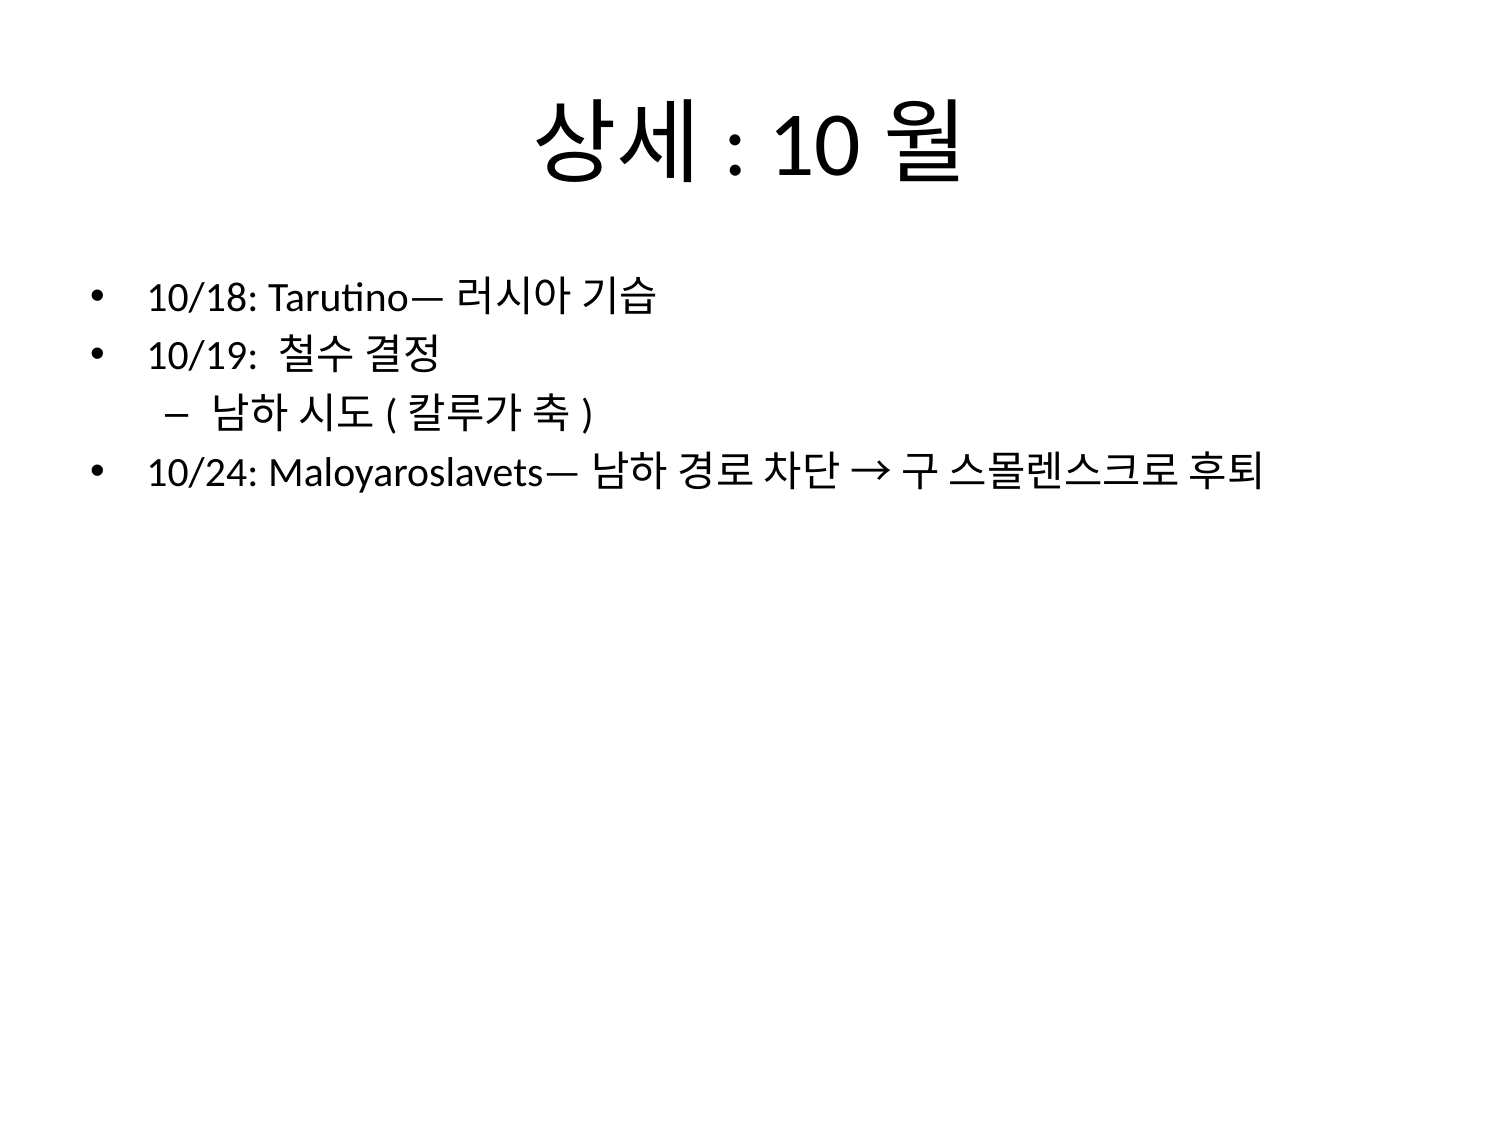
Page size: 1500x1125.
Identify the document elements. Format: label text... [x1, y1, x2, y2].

list 10/18: Tarutino—러시아 기습 10/19: 철수 결정 남하 시도(칼루가 축) 10/24: Maloyaroslavets—남하 경로 차단 → 구 스몰렌스크로 후퇴 [75, 262, 1425, 1005]
title 상세: 10월 [75, 45, 1425, 233]
